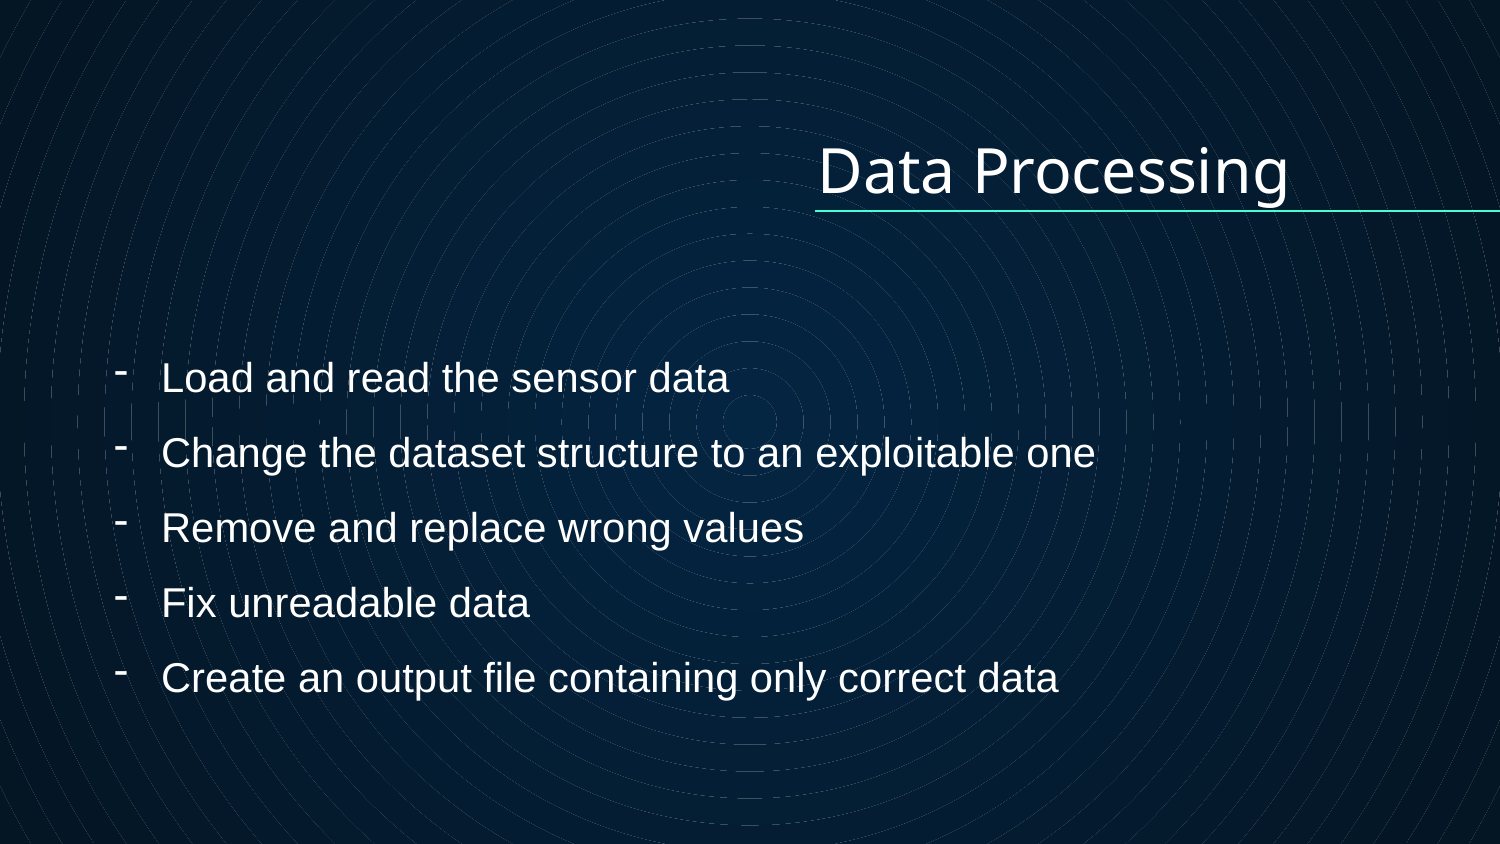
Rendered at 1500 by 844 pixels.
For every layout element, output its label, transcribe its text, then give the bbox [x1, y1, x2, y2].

text_box Load and read the sensor data Change the dataset structure to an exploitable one Remove and replace wrong values Fix unreadable data Create an output file containing only correct data [99, 318, 1189, 784]
title Data Processing [802, 121, 1382, 221]
